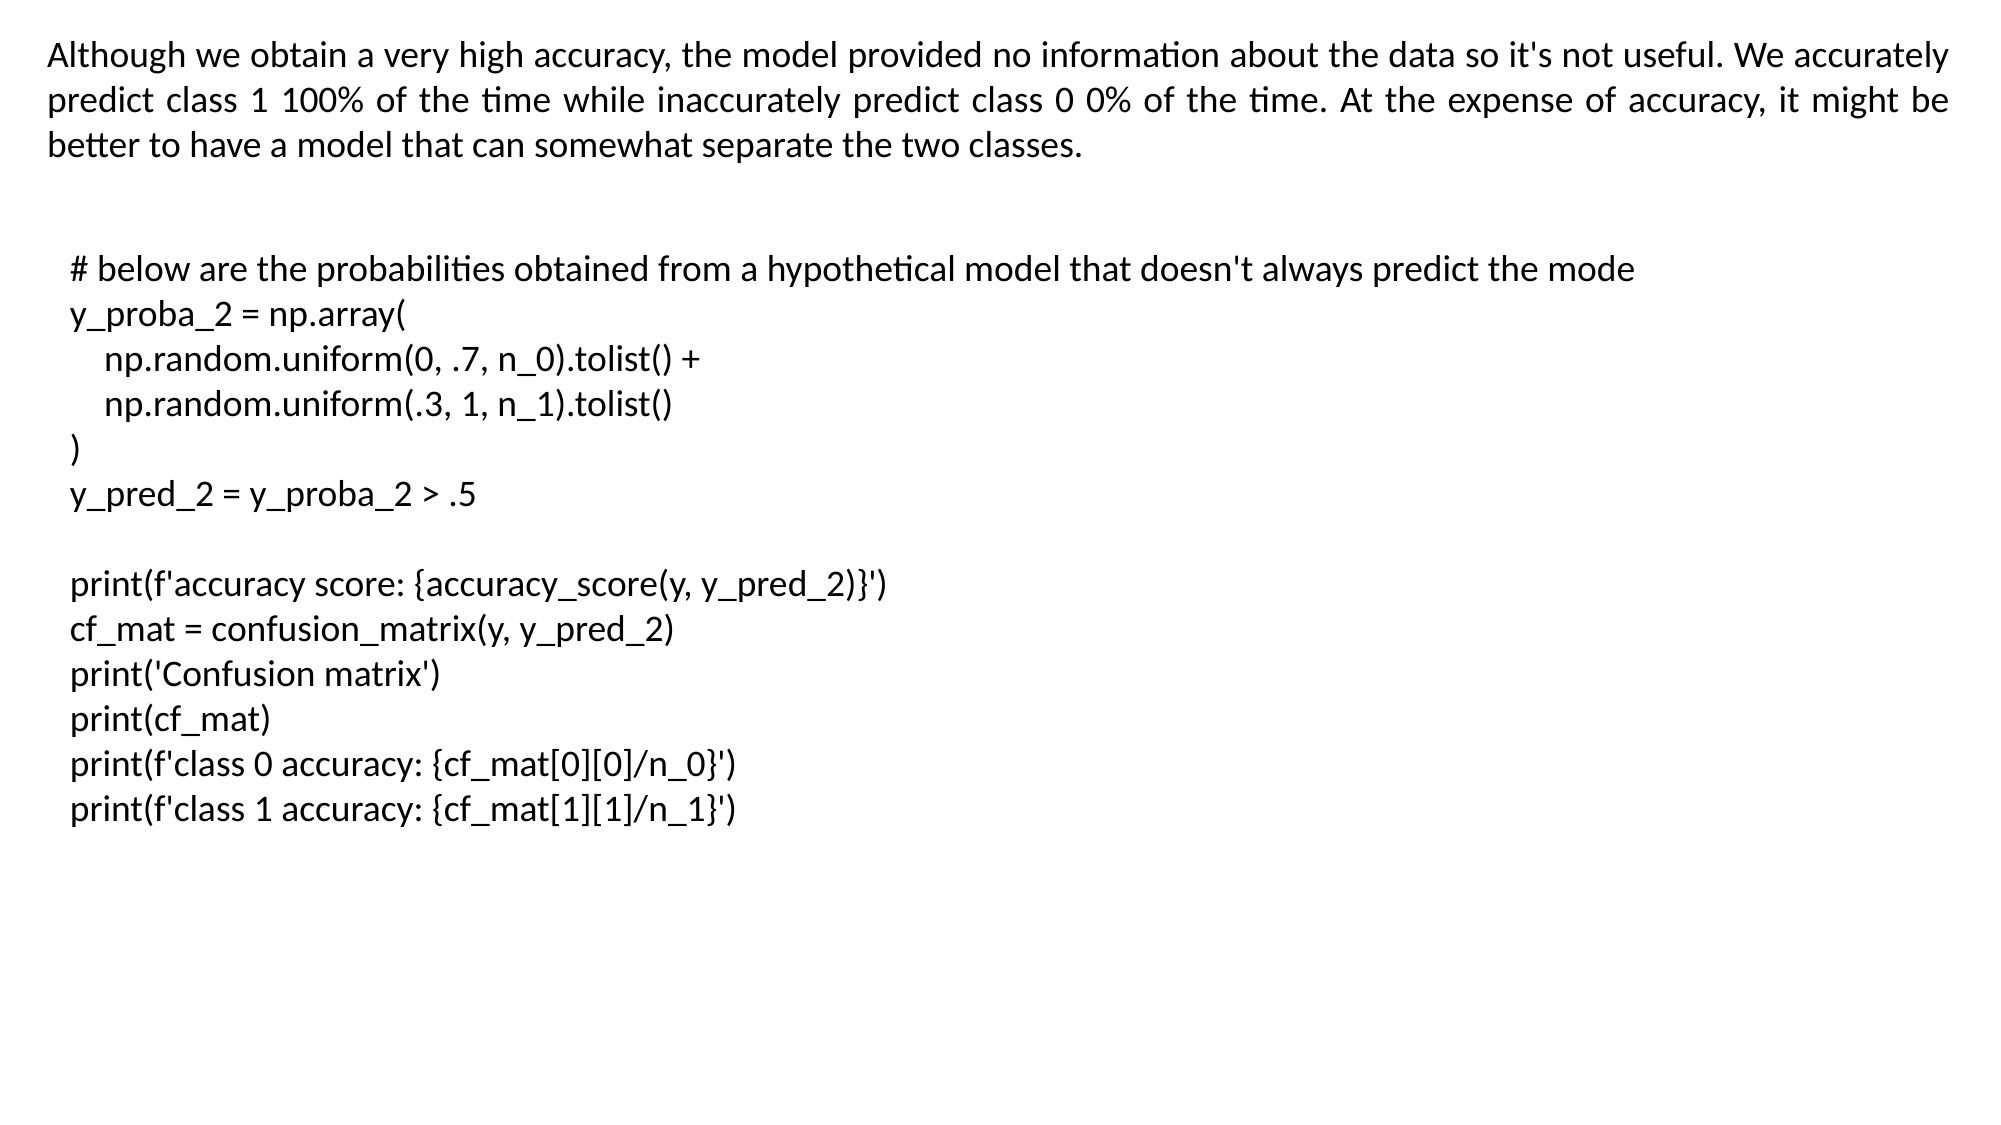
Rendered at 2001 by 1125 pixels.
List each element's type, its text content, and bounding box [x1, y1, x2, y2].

text_box # below are the probabilities obtained from a hypothetical model that doesn't always predict the mode y_proba_2 = np.array( np.random.uniform(0, .7, n_0).tolist() + np.random.uniform(.3, 1, n_1).tolist() ) y_pred_2 = y_proba_2 > .5 print(f'accuracy score: {accuracy_score(y, y_pred_2)}') cf_mat = confusion_matrix(y, y_pred_2) print('Confusion matrix') print(cf_mat) print(f'class 0 accuracy: {cf_mat[0][0]/n_0}') print(f'class 1 accuracy: {cf_mat[1][1]/n_1}') [55, 236, 1847, 836]
text_box Although we obtain a very high accuracy, the model provided no information about the data so it's not useful. We accurately predict class 1 100% of the time while inaccurately predict class 0 0% of the time. At the expense of accuracy, it might be better to have a model that can somewhat separate the two classes. [32, 22, 1967, 173]
